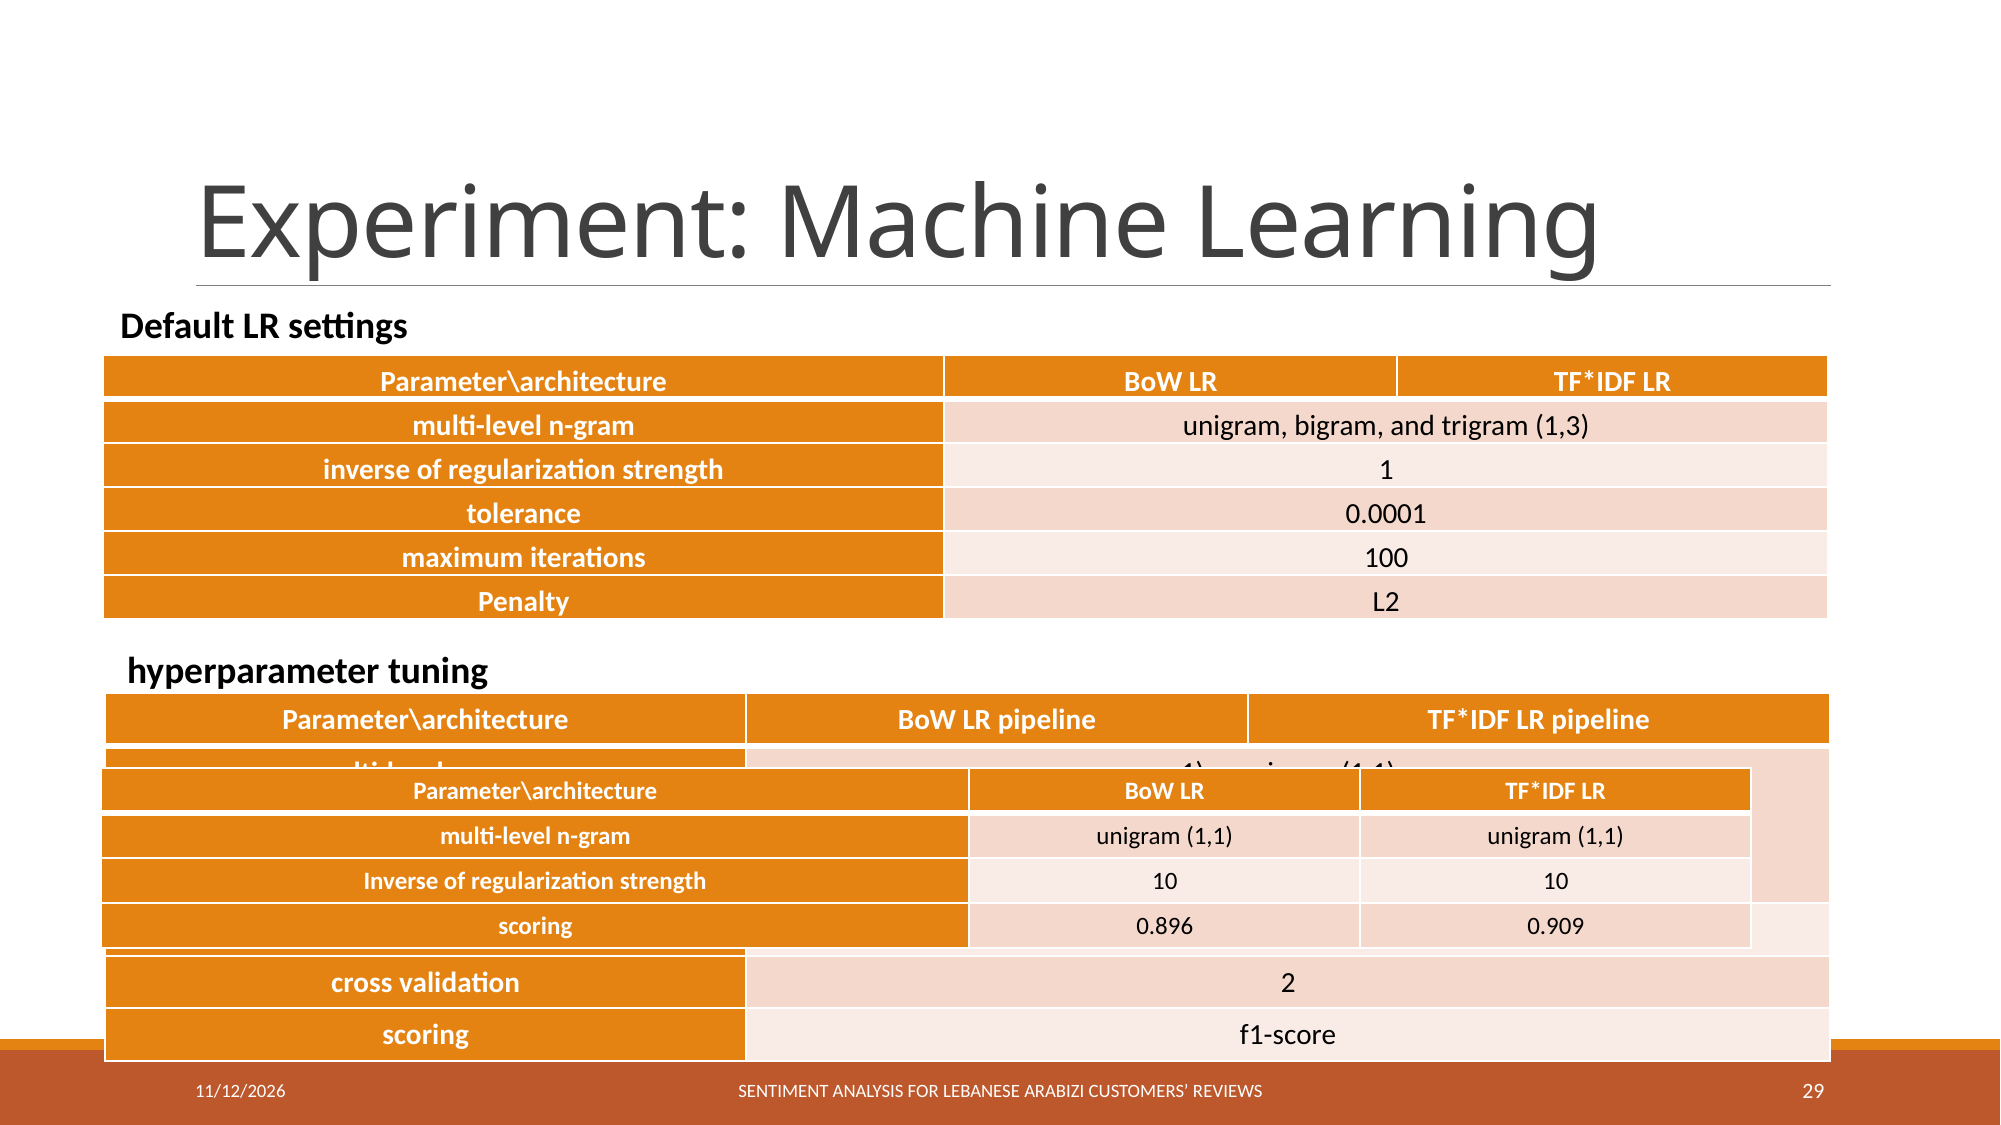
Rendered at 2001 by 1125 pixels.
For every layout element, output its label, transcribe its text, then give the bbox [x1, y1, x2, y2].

table_header TF*IDF LR [1361, 769, 1750, 810]
table_header Parameter\architecture [106, 694, 745, 743]
table_cell cross validation [106, 957, 745, 1007]
table_cell unigram (1,1) [970, 816, 1359, 857]
table_cell maximum iterations [104, 532, 943, 574]
table_header BoW LR [970, 769, 1359, 810]
table_cell L2 [945, 576, 1827, 618]
table_header TF*IDF LR pipeline [1249, 694, 1829, 743]
table_cell scoring [102, 904, 968, 947]
table_cell multi-level n-gram [106, 749, 745, 767]
table_cell unigram (1,1) [1361, 816, 1750, 857]
table_header BoW LR pipeline [747, 694, 1247, 743]
table_cell multi-level n-gram [102, 816, 968, 857]
table_cell 0.909 [1361, 904, 1750, 947]
table_cell 1 [945, 444, 1827, 486]
table_cell 100000, 10000, 1000, 100, 10, 1, 0.1, 0.01, 0.001, 0.0001 [747, 904, 1829, 955]
text_box Default LR settings [105, 293, 424, 354]
table_header Parameter\architecture [102, 769, 968, 810]
table_header Parameter\architecture [104, 356, 943, 396]
table_cell Inverse of regularization strength [102, 859, 968, 902]
title Experiment: Machine Learning [180, 47, 1830, 285]
text_box hyperparameter tuning [112, 638, 504, 692]
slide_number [180, 1062, 586, 1120]
table_header TF*IDF LR [1398, 356, 1827, 396]
table_cell multi-level n-gram [104, 402, 943, 442]
table_cell 0.0001 [945, 488, 1827, 530]
table_cell Penalty [104, 576, 943, 618]
slide_number 29 [1624, 1059, 1840, 1120]
table_cell unigram (1,1) unigram and bigram (1,2) unigram, bigram, and trigram (1,3) [747, 749, 1829, 902]
table_cell inverse of regularization strength [106, 949, 745, 955]
table_cell 10 [970, 859, 1359, 902]
table_cell f1-score [747, 1009, 1829, 1060]
footer Sentiment Analysis for Lebanese Arabizi Customers’ Reviews [604, 1062, 1396, 1120]
table_cell 10 [1361, 859, 1750, 902]
table_header BoW LR [945, 356, 1396, 396]
table_cell 2 [747, 957, 1829, 1007]
table_cell scoring [106, 1009, 745, 1060]
table_cell 100 [945, 532, 1827, 574]
table_cell inverse of regularization strength [104, 444, 943, 486]
table_cell 0.896 [970, 904, 1359, 947]
table_cell unigram, bigram, and trigram (1,3) [945, 402, 1827, 442]
table_cell tolerance [104, 488, 943, 530]
